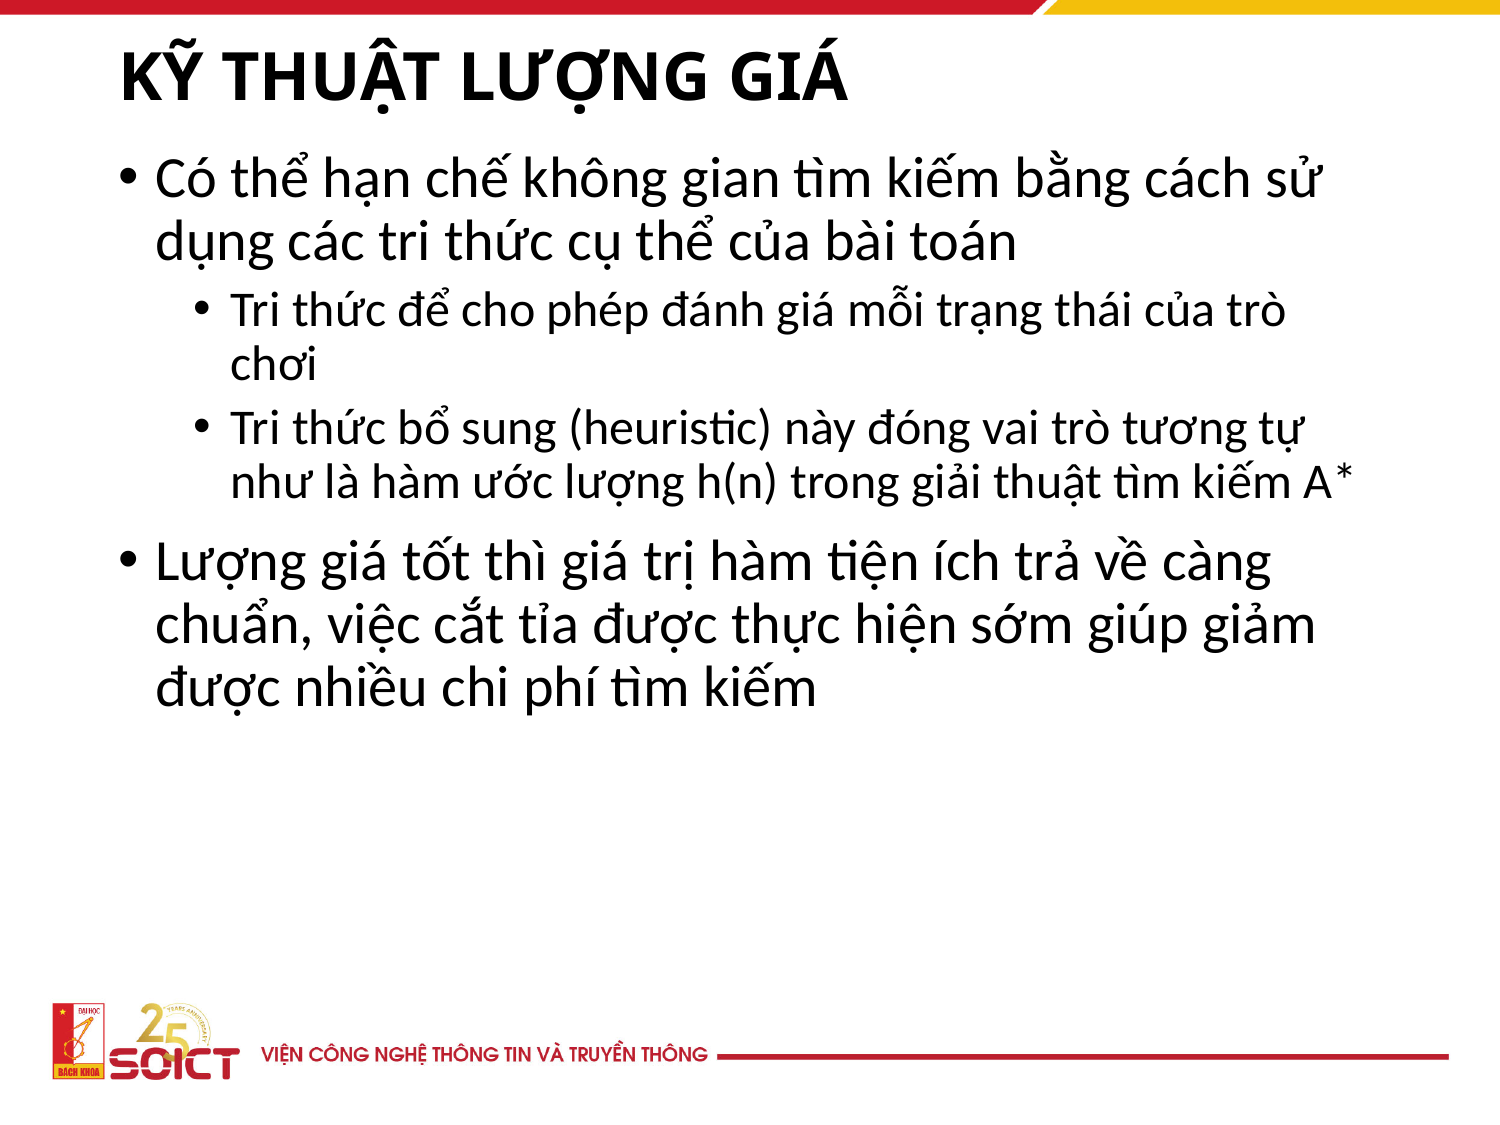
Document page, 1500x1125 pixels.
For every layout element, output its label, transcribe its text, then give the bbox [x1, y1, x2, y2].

slide_number 16 [1059, 1042, 1397, 1103]
list Có thể hạn chế không gian tìm kiếm bằng cách sử dụng các tri thức cụ thể của bài toán Tri thức để cho phép đánh giá mỗi trạng thái của trò chơi Tri thức bổ sung (heuristic) này đóng vai trò tương tự như là hàm ước lượng h(n) trong giải thuật tìm kiếm A* Lượng giá tốt thì giá trị hàm tiện ích trả về càng chuẩn, việc cắt tỉa được thực hiện sớm giúp giảm được nhiều chi phí tìm kiếm [103, 139, 1397, 989]
title KỸ THUẬT LƯỢNG GIÁ [103, 18, 1397, 139]
picture [0, 0, 1500, 1125]
